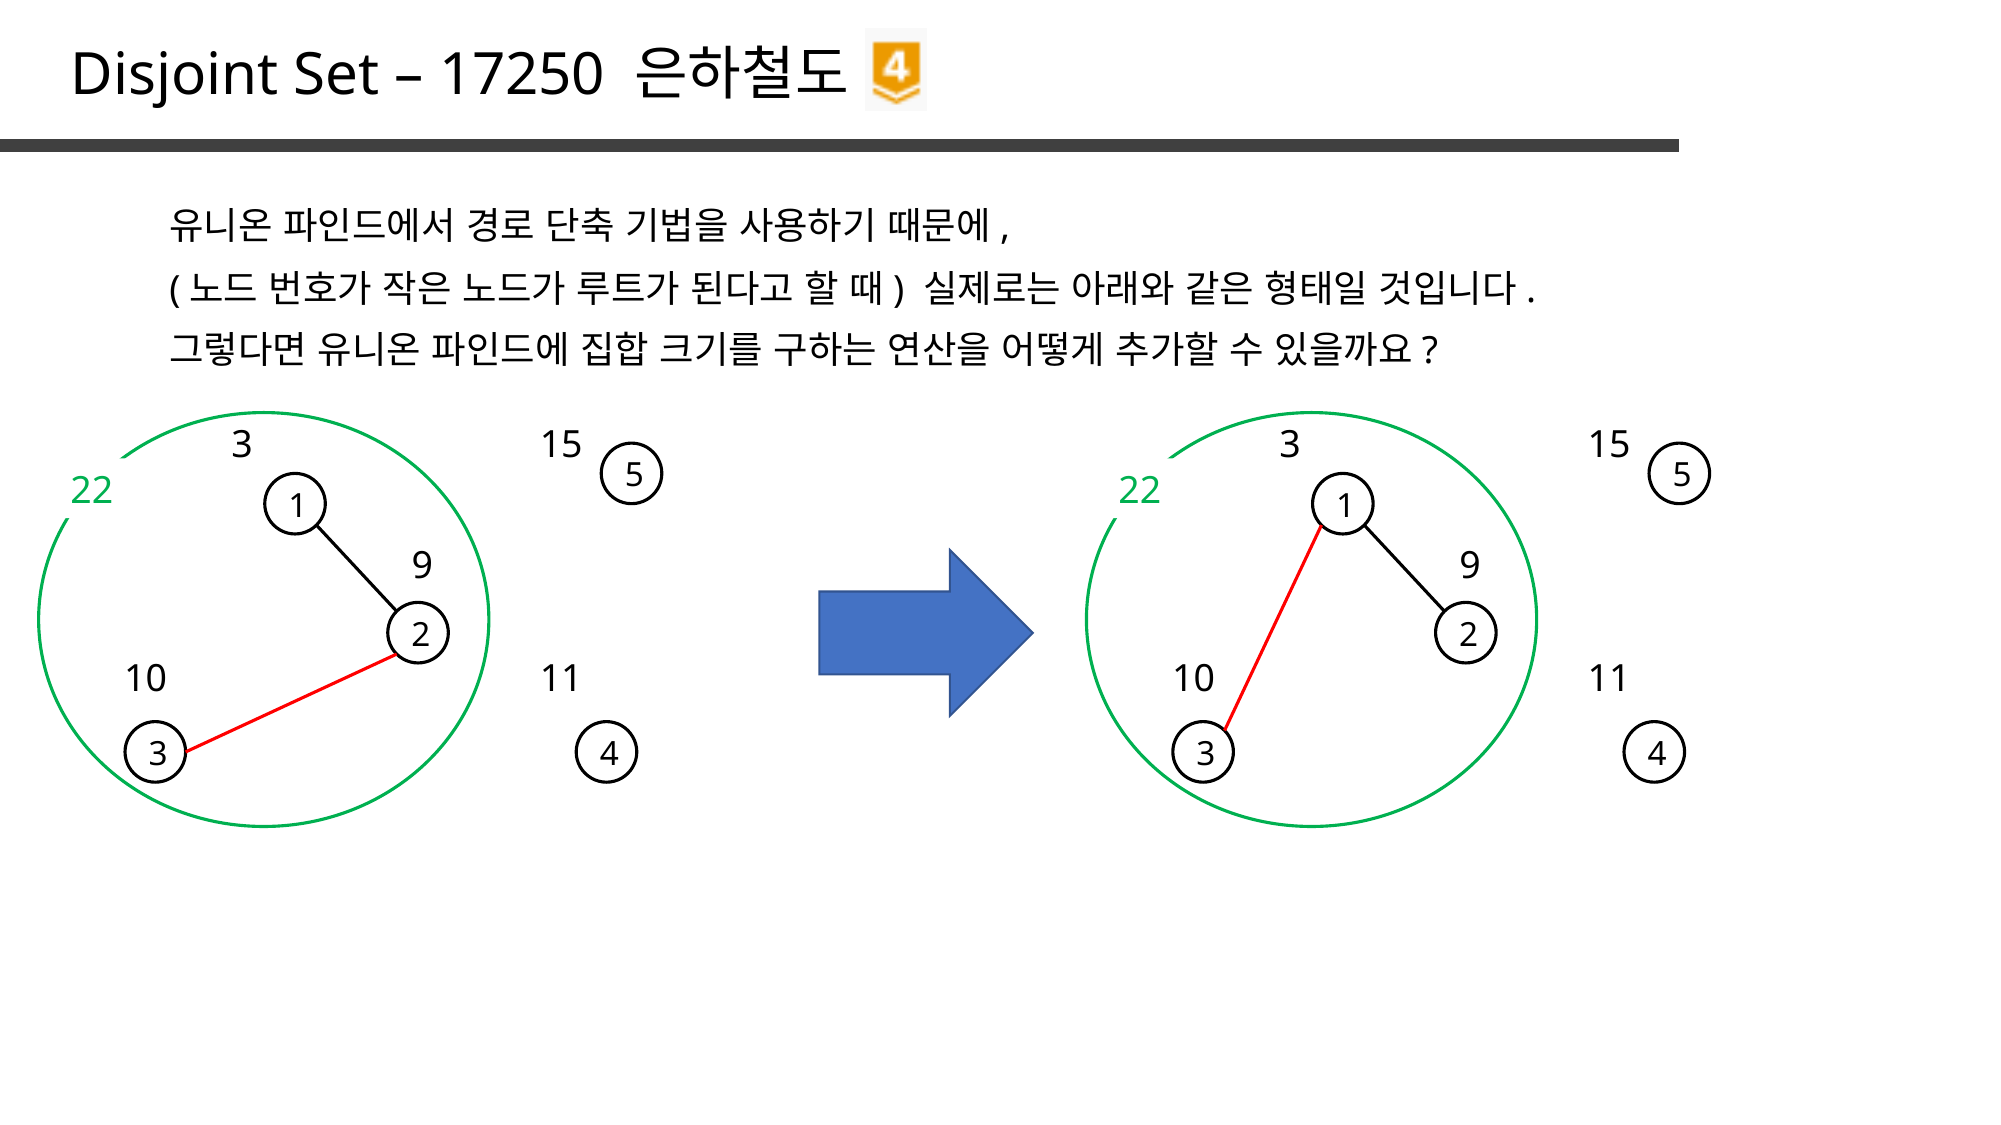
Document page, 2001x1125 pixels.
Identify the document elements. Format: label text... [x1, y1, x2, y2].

text_box 3 [1259, 412, 1284, 416]
text_box 그렇다면 유니온 파인드에 집합 크기를 구하는 연산을 어떻게 추가할 수 있을까요? [154, 318, 1834, 379]
text_box [818, 547, 1035, 719]
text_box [1364, 525, 1445, 612]
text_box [316, 525, 397, 612]
text_box (노드 번호가 작은 노드가 루트가 된다고 할 때) 실제로는 아래와 같은 형태일 것입니다. [154, 258, 1834, 318]
text_box 유니온 파인드에서 경로 단축 기법을 사용하기 때문에, [154, 195, 1834, 255]
text_box 4 [1622, 720, 1686, 784]
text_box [185, 654, 397, 752]
text_box 5 [1648, 442, 1711, 505]
text_box 15 [521, 412, 602, 473]
text_box 3 [211, 412, 236, 417]
text_box 15 [1569, 412, 1650, 473]
text_box 22 [51, 458, 132, 519]
picture [865, 28, 927, 111]
text_box [1085, 411, 1538, 828]
text_box Disjoint Set – 17250 은하철도 [55, 29, 864, 114]
text_box 5 [600, 442, 663, 505]
text_box [37, 411, 490, 828]
text_box 4 [575, 720, 638, 784]
text_box 11 [1569, 646, 1650, 707]
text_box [1224, 525, 1322, 731]
text_box 11 [521, 646, 602, 707]
text_box 22 [1099, 458, 1180, 519]
